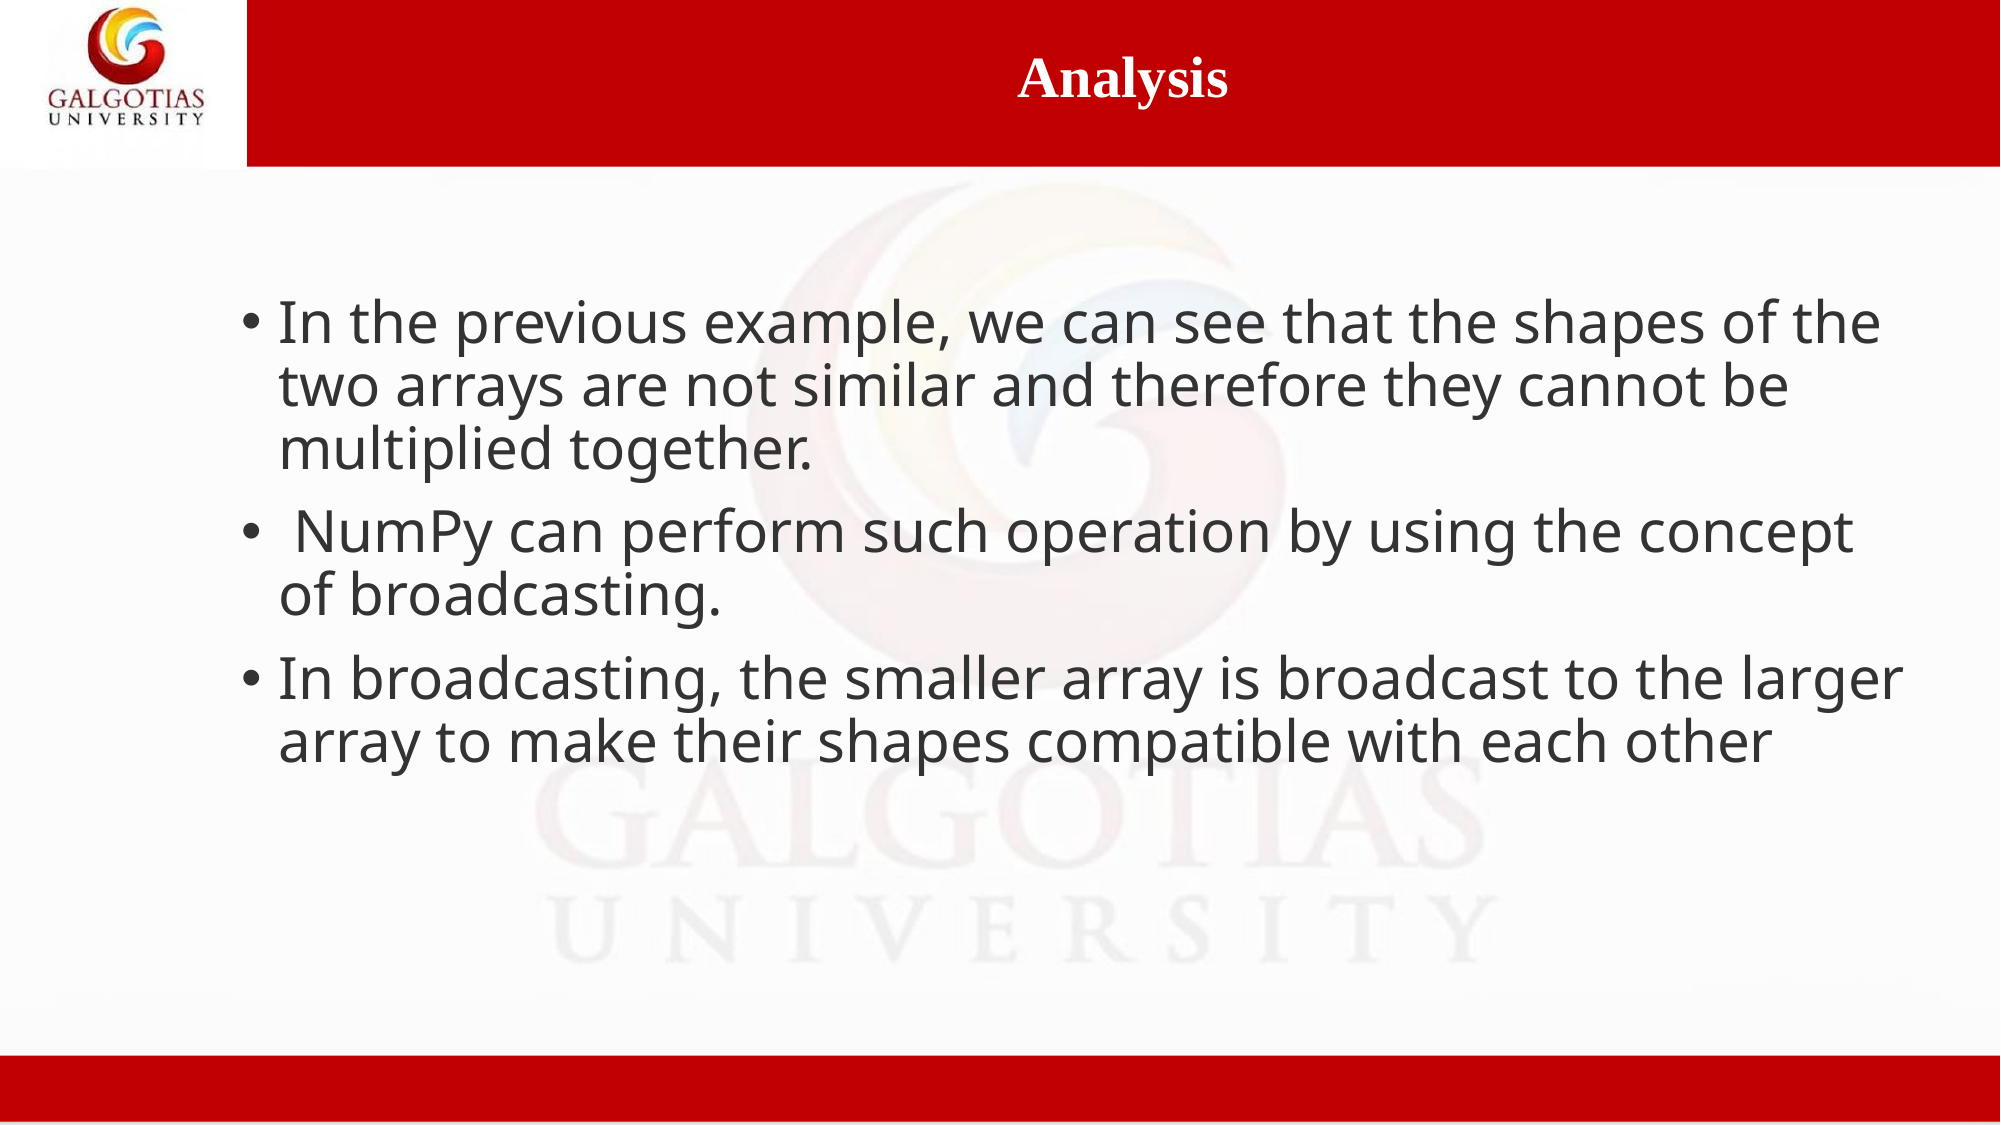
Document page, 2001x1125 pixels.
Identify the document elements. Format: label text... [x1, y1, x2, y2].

list Analysis [335, 39, 1912, 146]
picture [0, 0, 2001, 1125]
text_box In the previous example, we can see that the shapes of the two arrays are not similar and therefore they cannot be multiplied together. NumPy can perform such operation by using the concept of broadcasting. In broadcasting, the smaller array is broadcast to the larger array to make their shapes compatible with each other [226, 224, 1929, 783]
